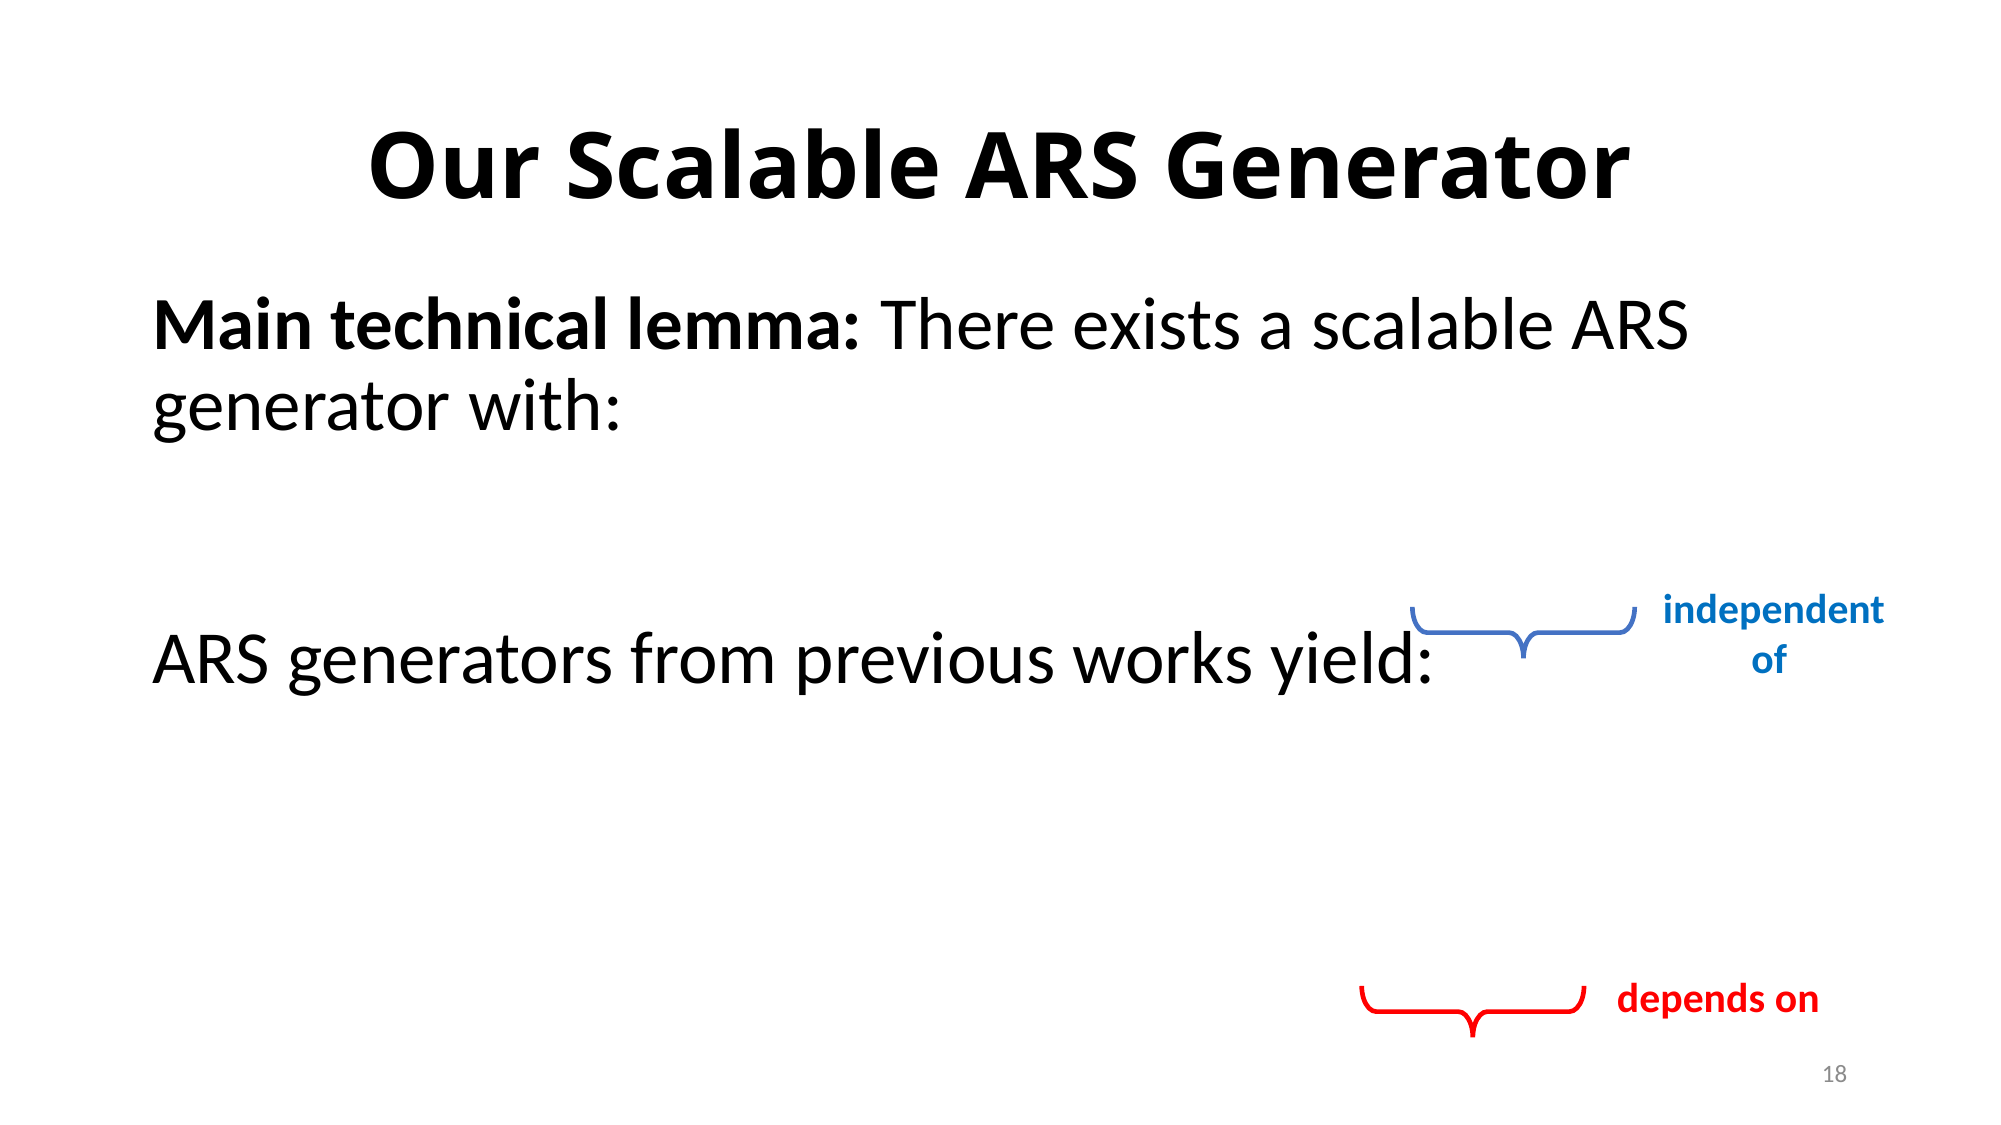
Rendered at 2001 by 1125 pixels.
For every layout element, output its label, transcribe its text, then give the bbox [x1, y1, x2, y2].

text_box [1411, 606, 1636, 659]
slide_number 18 [1412, 1042, 1863, 1103]
text_box [1361, 985, 1585, 1038]
title Our Scalable ARS Generator [137, 59, 1863, 278]
